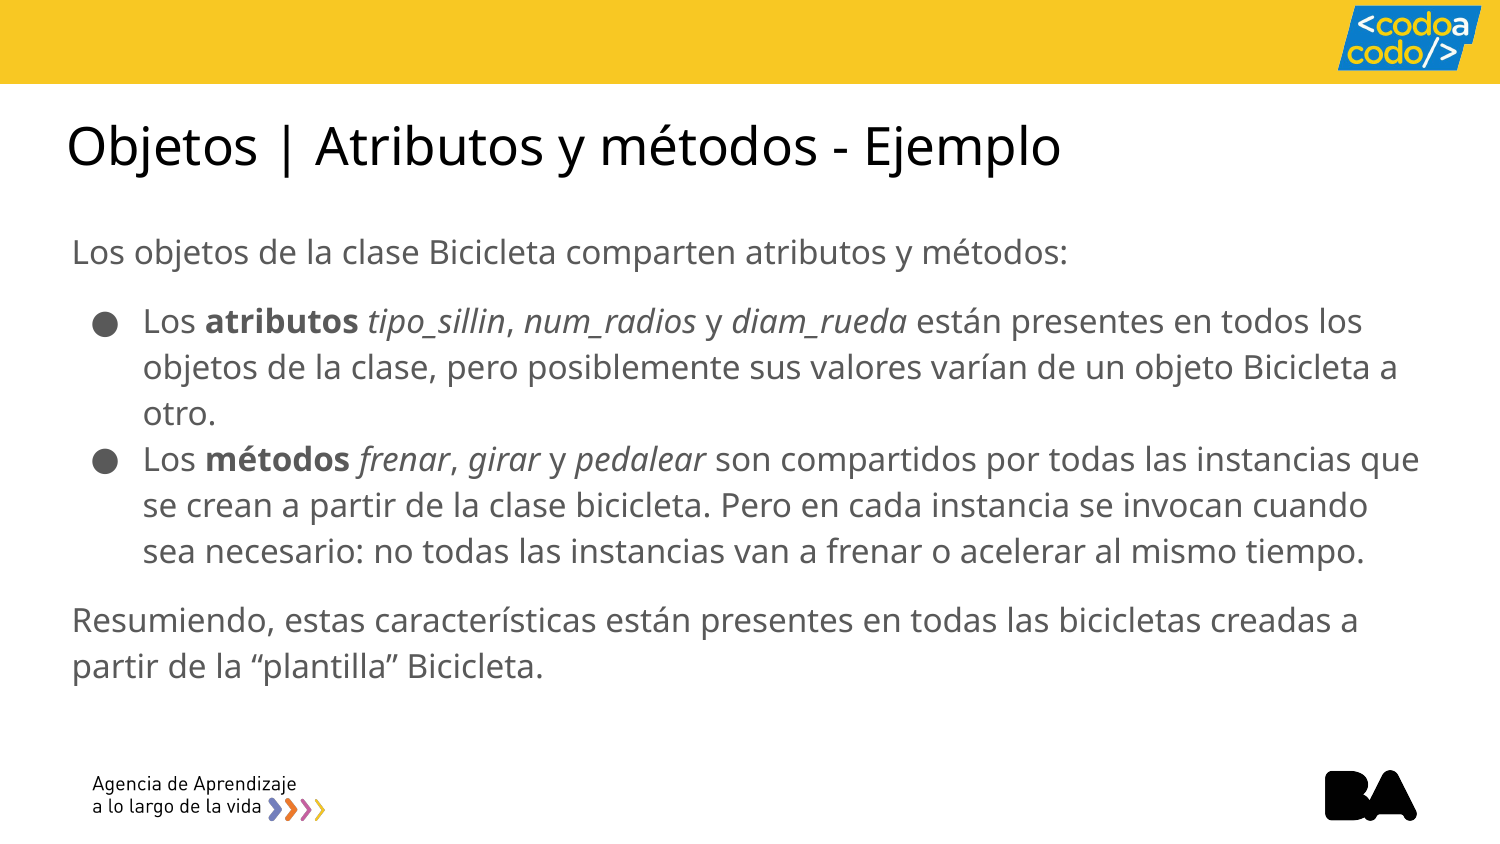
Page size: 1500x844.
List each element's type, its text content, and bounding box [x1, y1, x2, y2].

title Objetos | Atributos y métodos - Ejemplo [51, 98, 1446, 192]
picture [70, 756, 344, 835]
picture [1325, 770, 1417, 821]
picture [1337, 5, 1482, 71]
text_box Los objetos de la clase Bicicleta comparten atributos y métodos: Los atributos tipo_sillin, num_radios y diam_rueda están presentes en todos los objetos de la clase, pero posiblemente sus valores varían de un objeto Bicicleta a otro. Los métodos frenar, girar y pedalear son compartidos por todas las instancias que se crean a partir de la clase bicicleta. Pero en cada instancia se invocan cuando sea necesario: no todas las instancias van a frenar o acelerar al mismo tiempo. Resumiendo, estas características están presentes en todas las bicicletas creadas a partir de la “plantilla” Bicicleta. [71, 210, 1430, 748]
